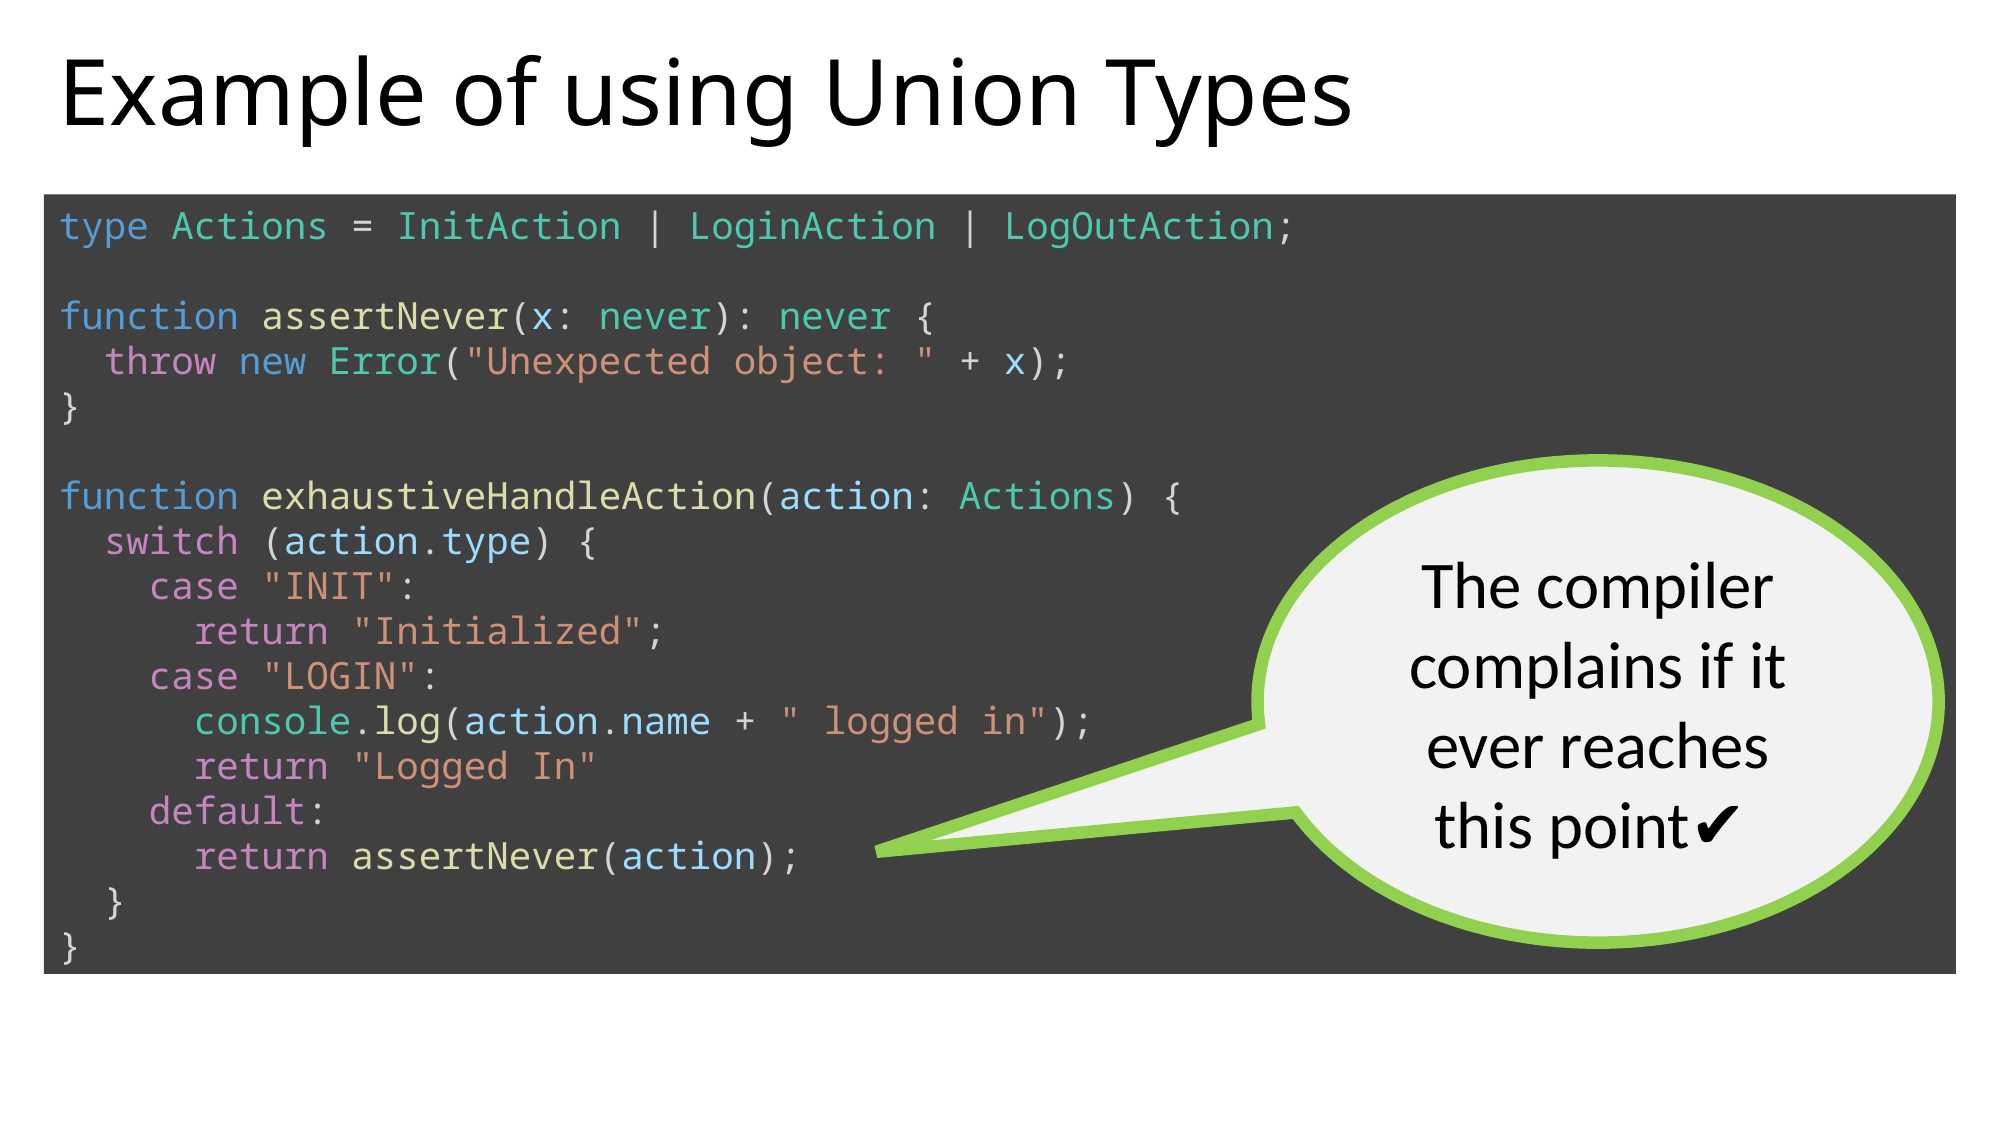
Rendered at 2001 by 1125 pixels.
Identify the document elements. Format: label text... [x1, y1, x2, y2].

text_box The compiler complains if it ever reaches this point✔️ [876, 459, 1940, 944]
title Example of using Union Types [43, 0, 1956, 194]
text_box type Actions = InitAction | LoginAction | LogOutAction; function assertNever(x: never): never { throw new Error("Unexpected object: " + x); } function exhaustiveHandleAction(action: Actions) { switch (action.type) { case "INIT": return "Initialized"; case "LOGIN": console.log(action.name + " logged in"); return "Logged In" default: return assertNever(action); } } [43, 194, 1956, 974]
